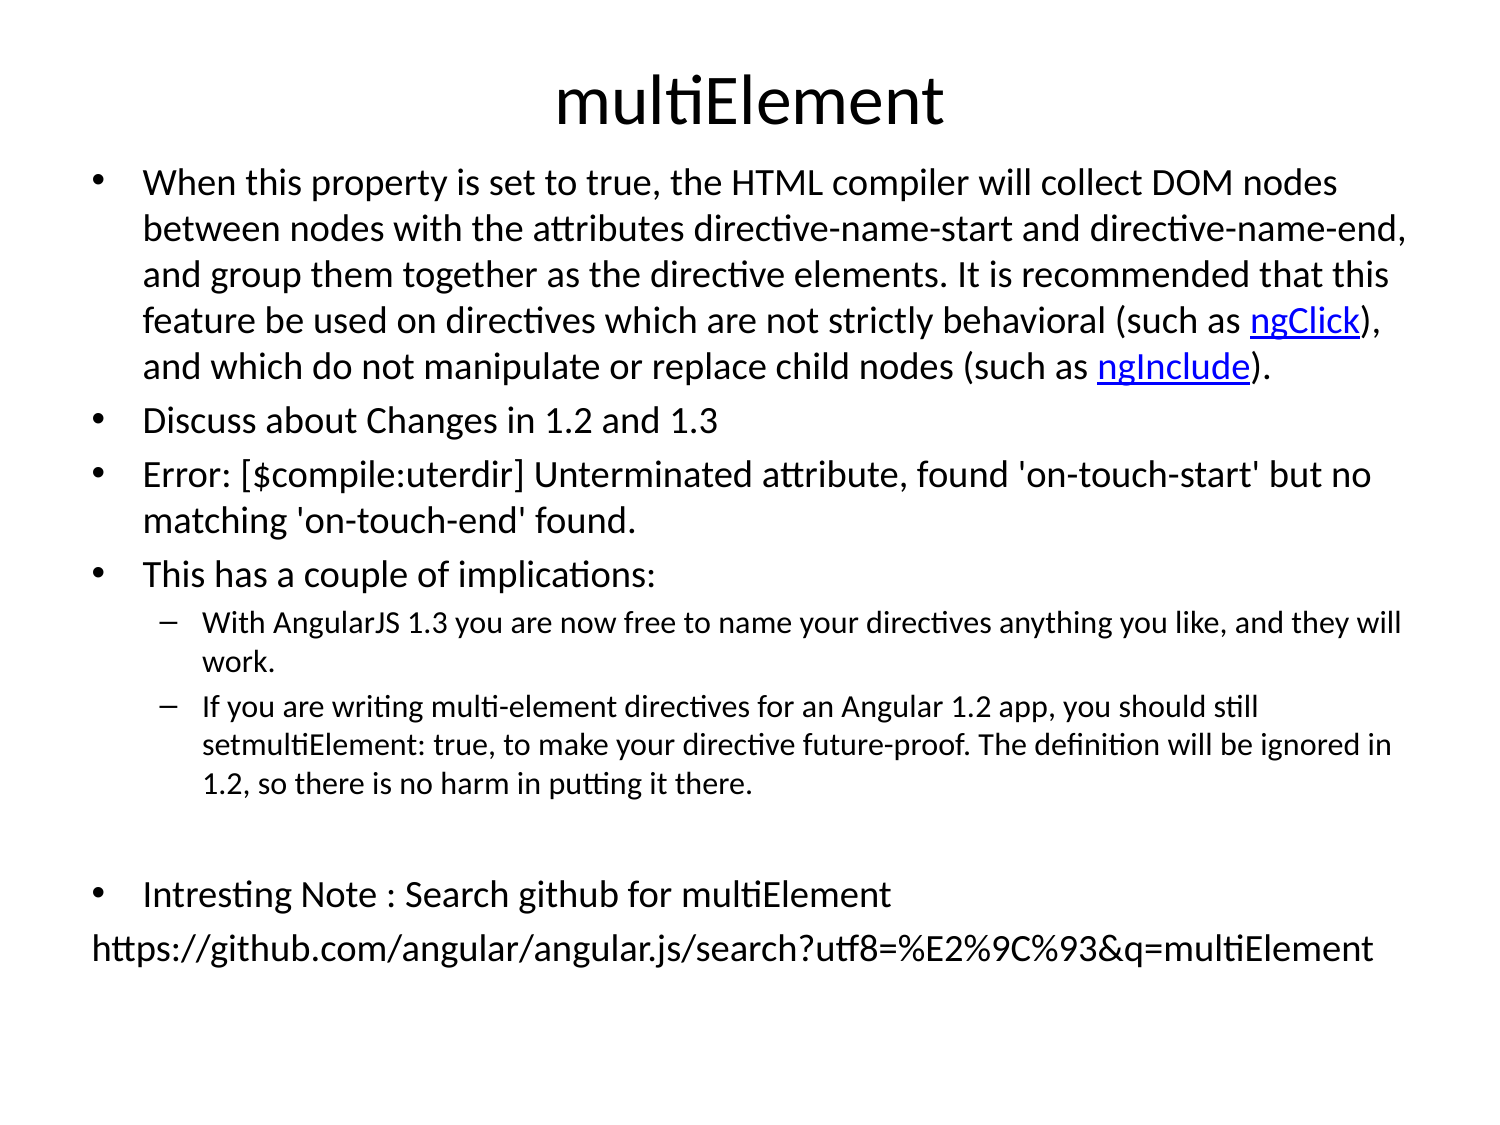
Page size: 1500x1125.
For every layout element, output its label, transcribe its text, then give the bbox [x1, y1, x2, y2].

list When this property is set to true, the HTML compiler will collect DOM nodes between nodes with the attributes directive-name-start and directive-name-end, and group them together as the directive elements. It is recommended that this feature be used on directives which are not strictly behavioral (such as ngClick), and which do not manipulate or replace child nodes (such as ngInclude). Discuss about Changes in 1.2 and 1.3 Error: [$compile:uterdir] Unterminated attribute, found 'on-touch-start' but no matching 'on-touch-end' found. This has a couple of implications: With AngularJS 1.3 you are now free to name your directives anything you like, and they will work. If you are writing multi-element directives for an Angular 1.2 app, you should still setmultiElement: true, to make your directive future-proof. The definition will be ignored in 1.2, so there is no harm in putting it there. Intresting Note : Search github for multiElement https://github.com/angular/angular.js/search?utf8=%E2%9C%93&q=multiElement [76, 149, 1427, 1059]
title multiElement [75, 45, 1425, 233]
